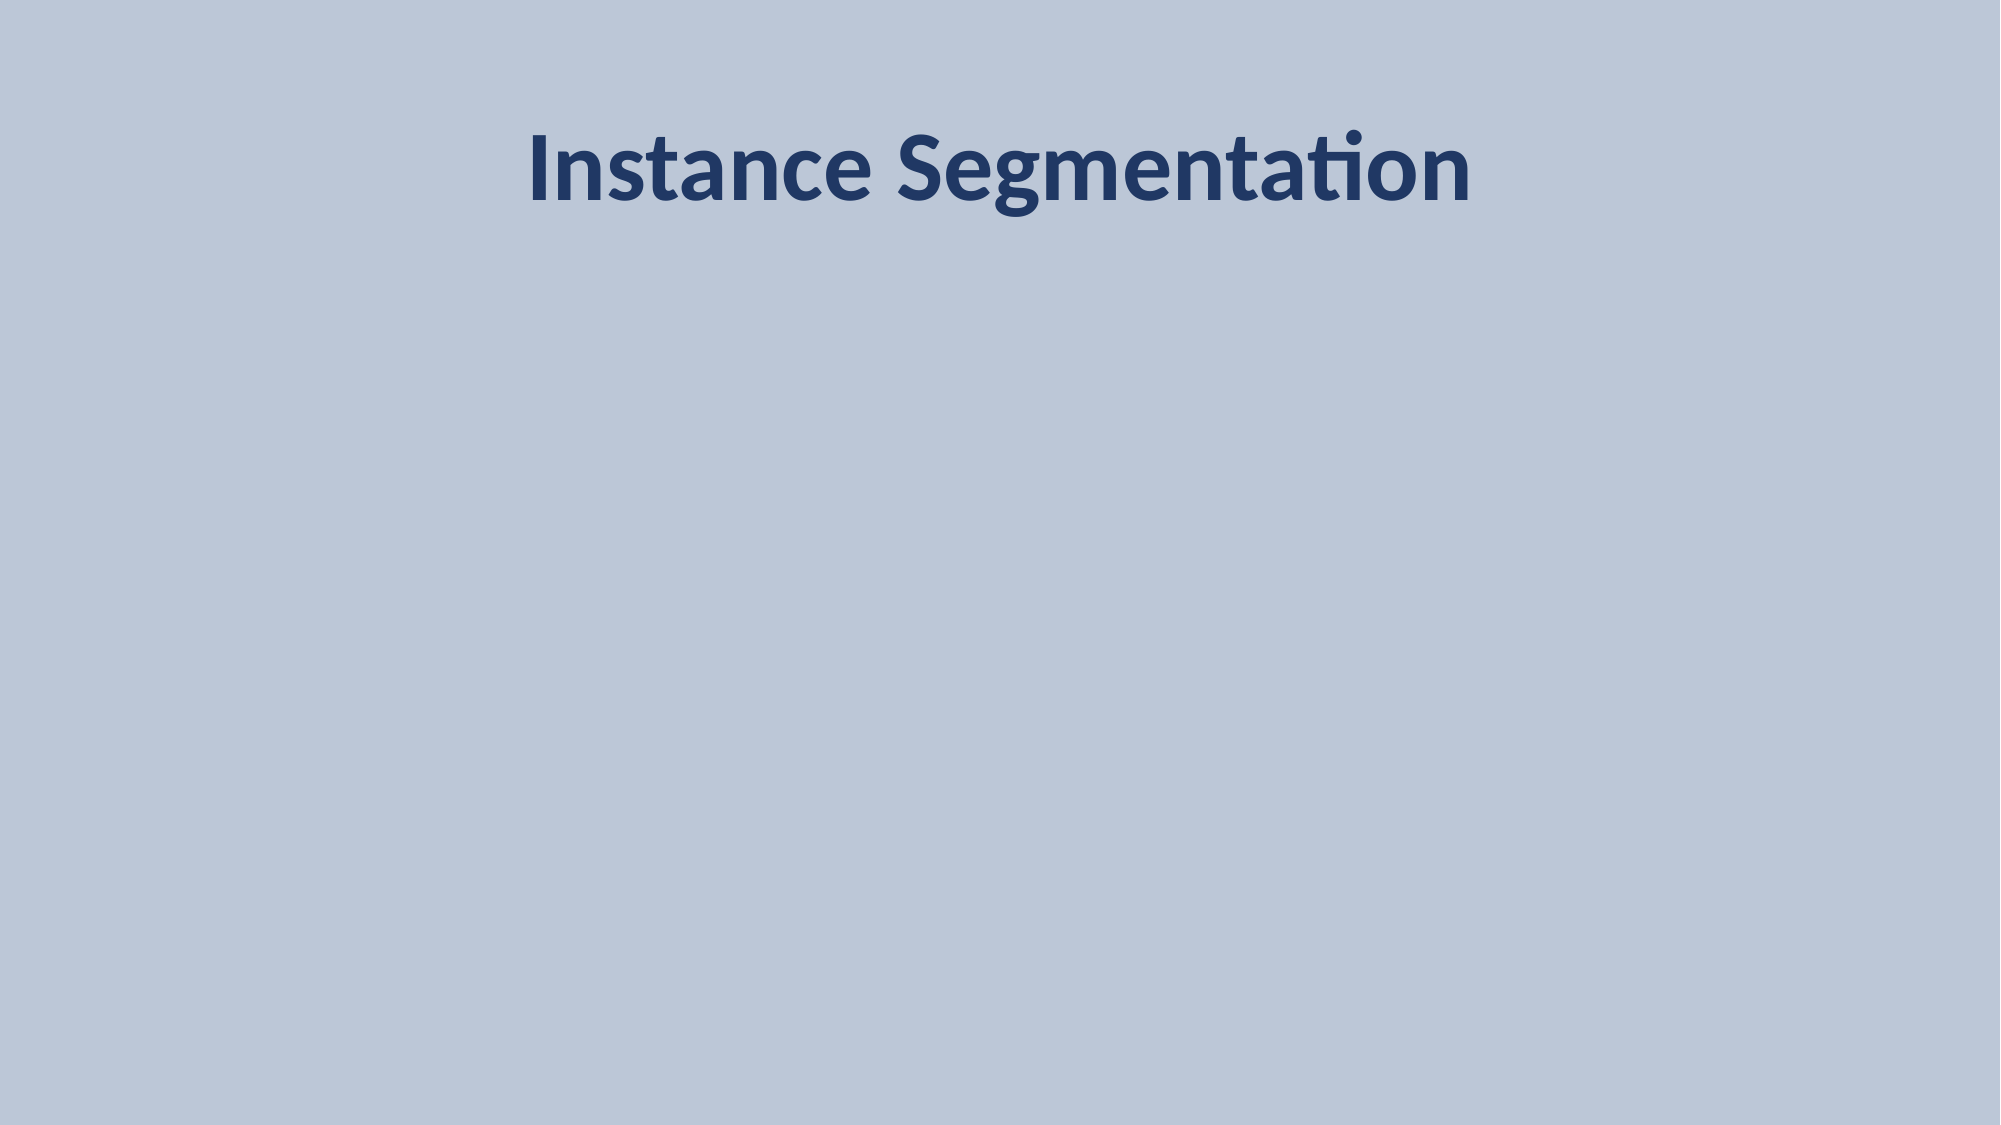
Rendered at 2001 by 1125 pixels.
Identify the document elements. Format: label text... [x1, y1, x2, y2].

title Instance Segmentation [137, 59, 1863, 278]
